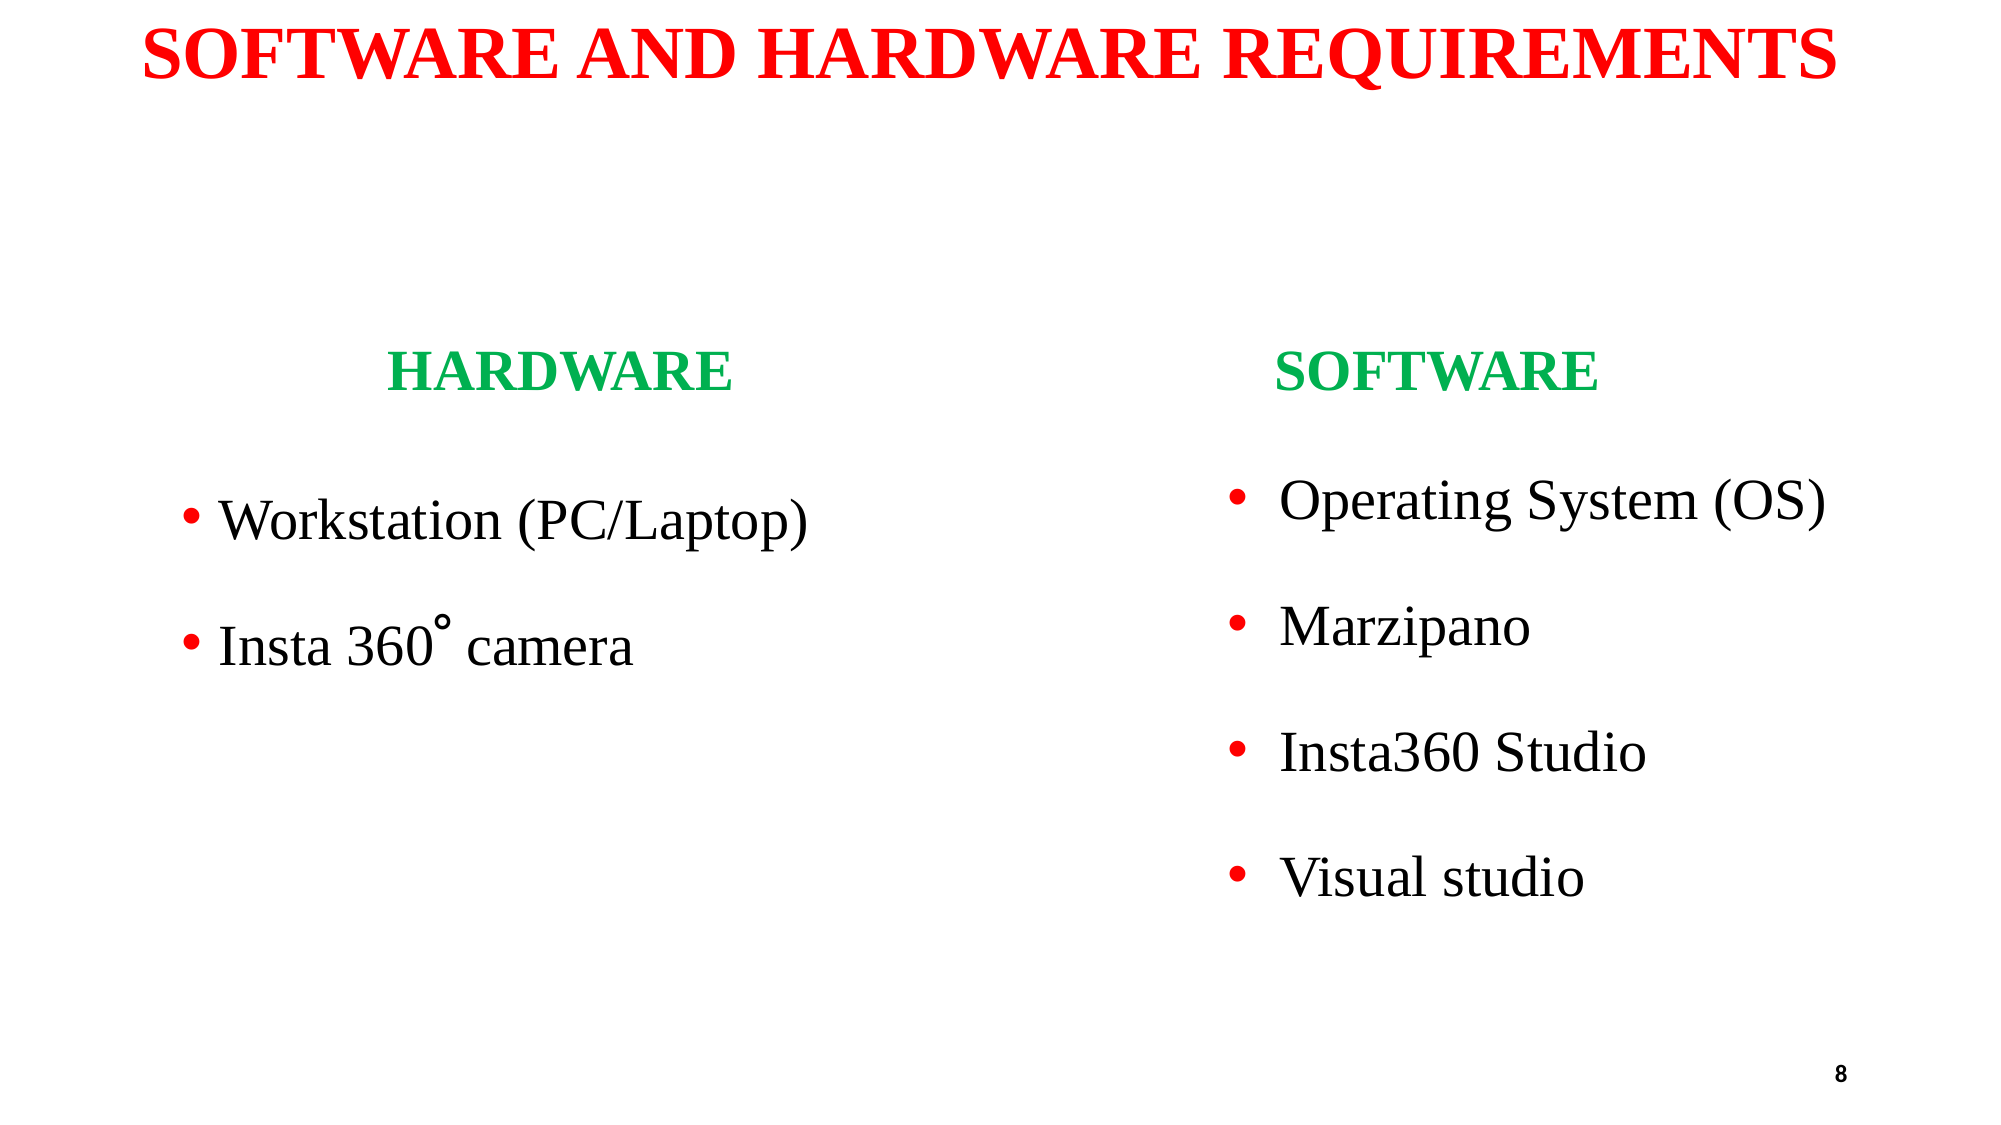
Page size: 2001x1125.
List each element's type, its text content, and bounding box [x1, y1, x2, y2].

slide_number 8 [1412, 1042, 1863, 1103]
title SOFTWARE AND HARDWARE REQUIREMENTS [0, 9, 2000, 99]
list Operating System (OS) Marzipano Insta360 Studio Visual studio [1212, 419, 2000, 1024]
list SOFTWARE [1012, 275, 1863, 411]
list Workstation (PC/Laptop) Insta 360ﹾ camera [166, 438, 1013, 1043]
list HARDWARE [137, 275, 984, 411]
